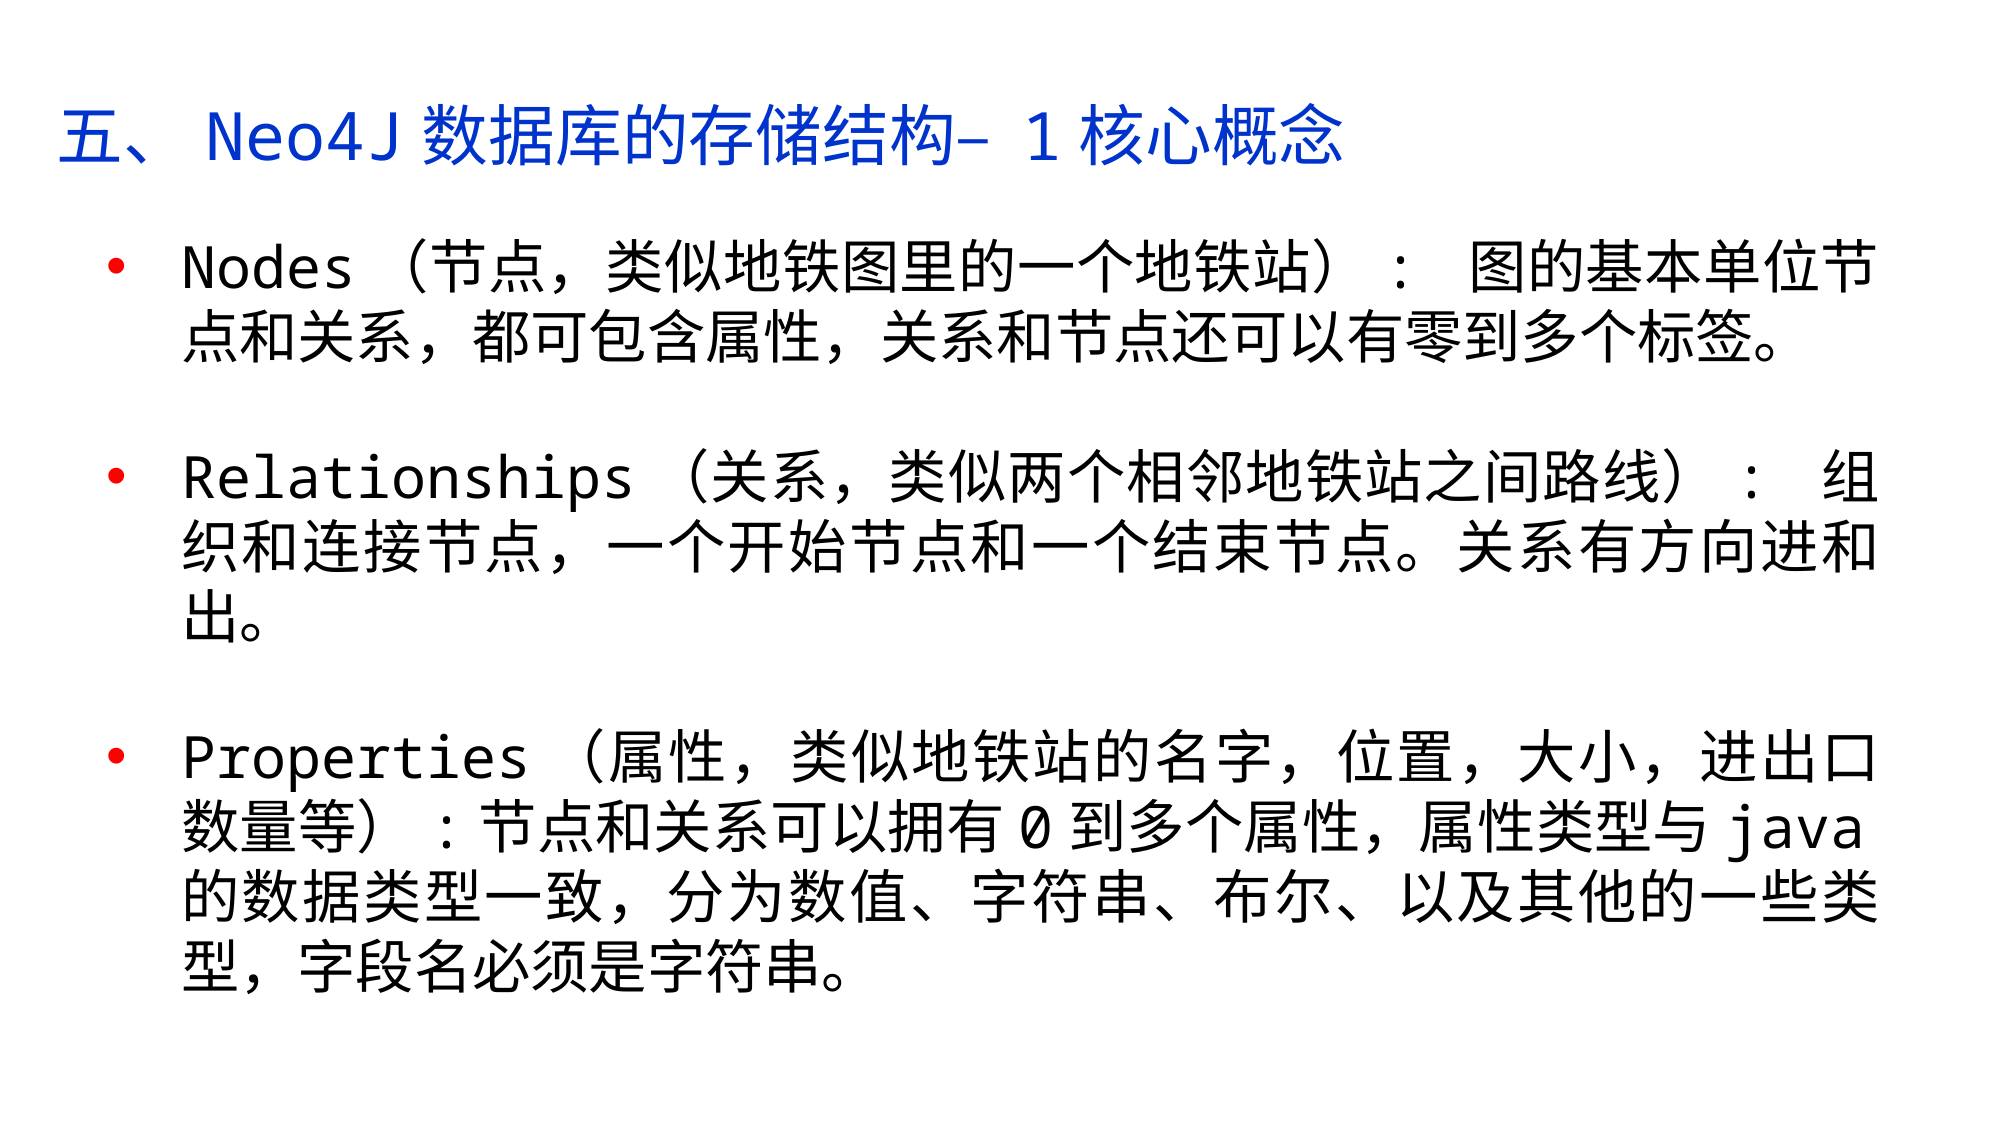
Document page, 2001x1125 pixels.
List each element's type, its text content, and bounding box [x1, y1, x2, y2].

text_box 五、Neo4J数据库的存储结构– 1核心概念 [37, 84, 1375, 184]
text_box Nodes（节点，类似地铁图里的一个地铁站）: 图的基本单位节点和关系，都可包含属性，关系和节点还可以有零到多个标签。 Relationships（关系，类似两个相邻地铁站之间路线）: 组织和连接节点，一个开始节点和一个结束节点。关系有方向进和出。 Properties（属性，类似地铁站的名字，位置，大小，进出口数量等）:节点和关系可以拥有0到多个属性，属性类型与java的数据类型一致，分为数值、字符串、布尔、以及其他的一些类型，字段名必须是字符串。 [85, 220, 1900, 1011]
